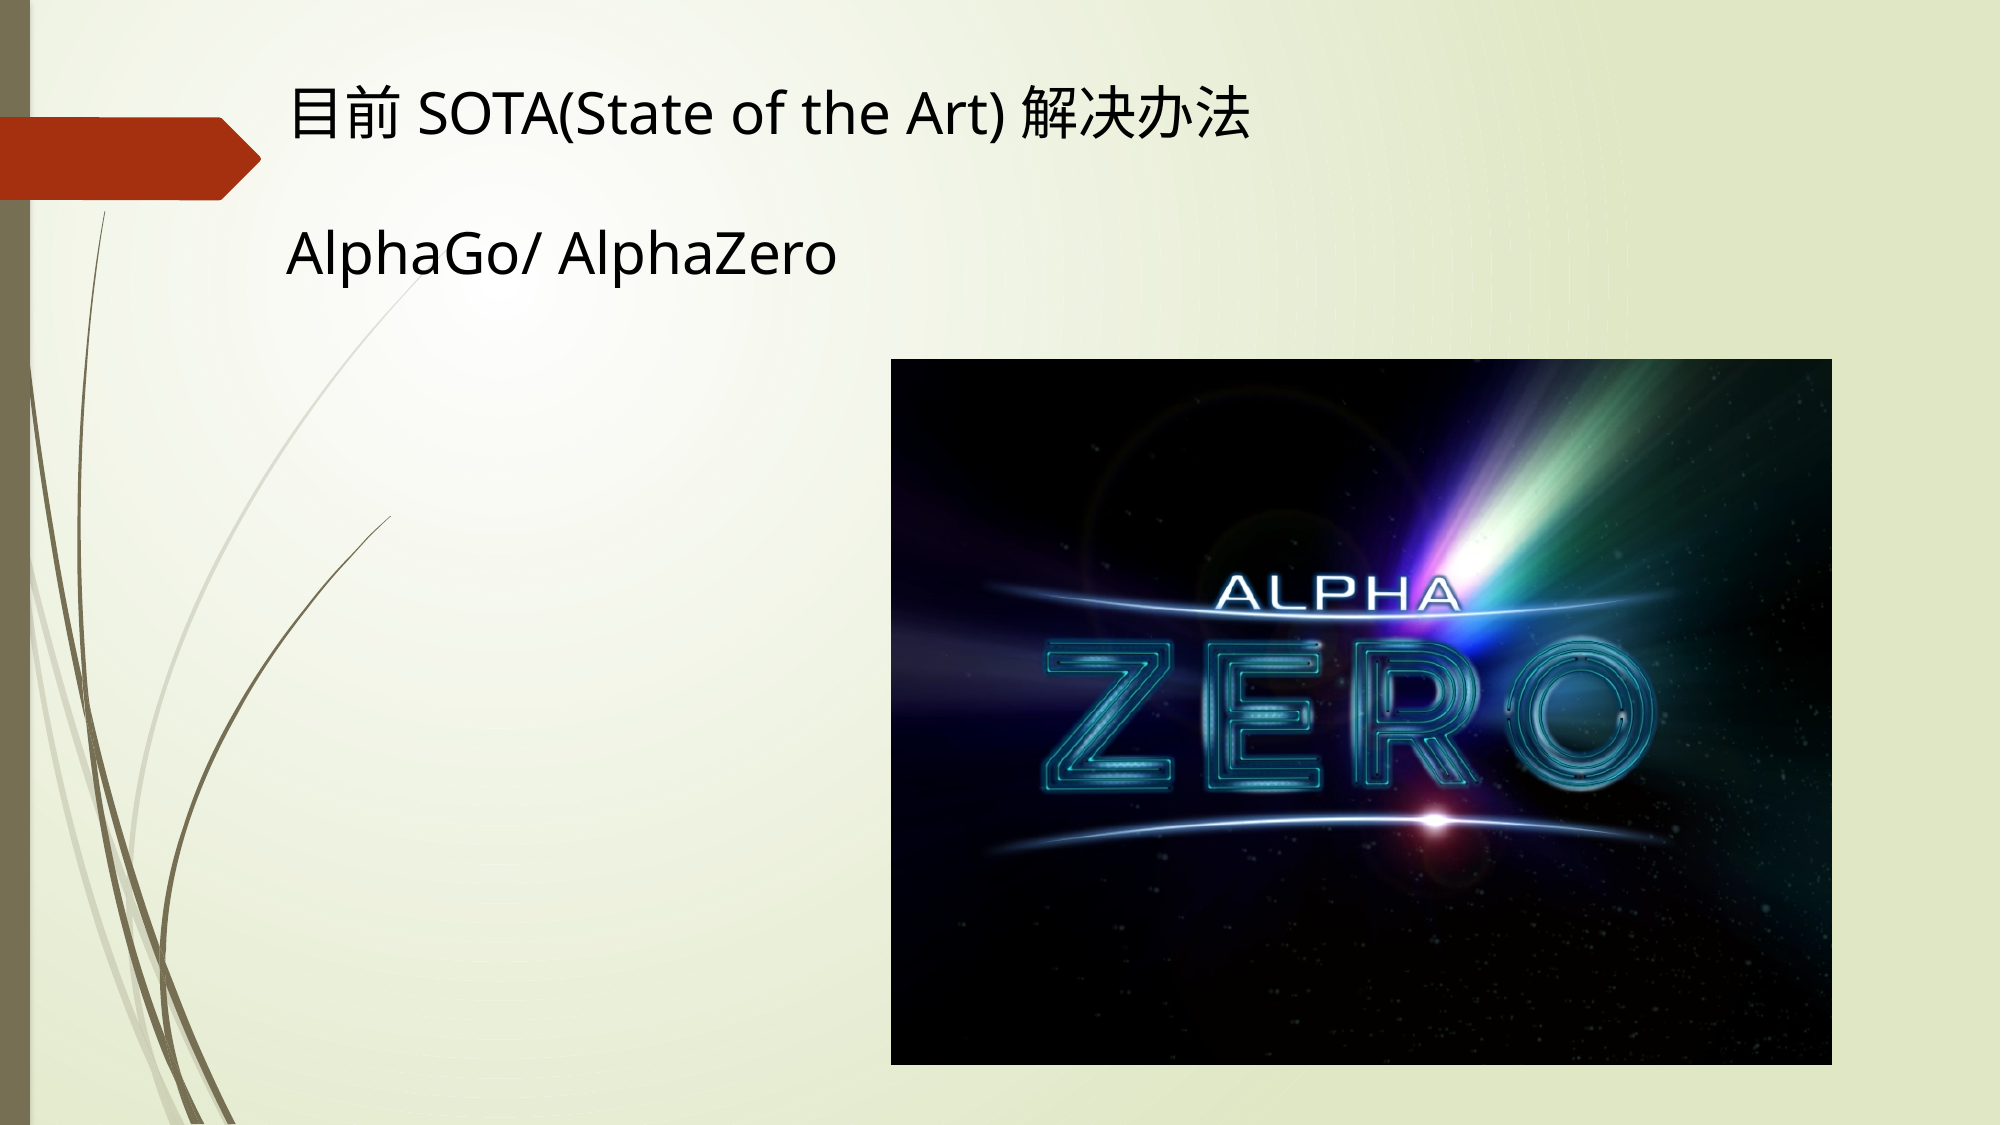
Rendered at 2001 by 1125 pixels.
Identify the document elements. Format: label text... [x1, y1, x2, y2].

picture [890, 359, 1832, 1066]
text_box 目前SOTA(State of the Art)解决办法 AlphaGo/ AlphaZero [271, 69, 1437, 294]
